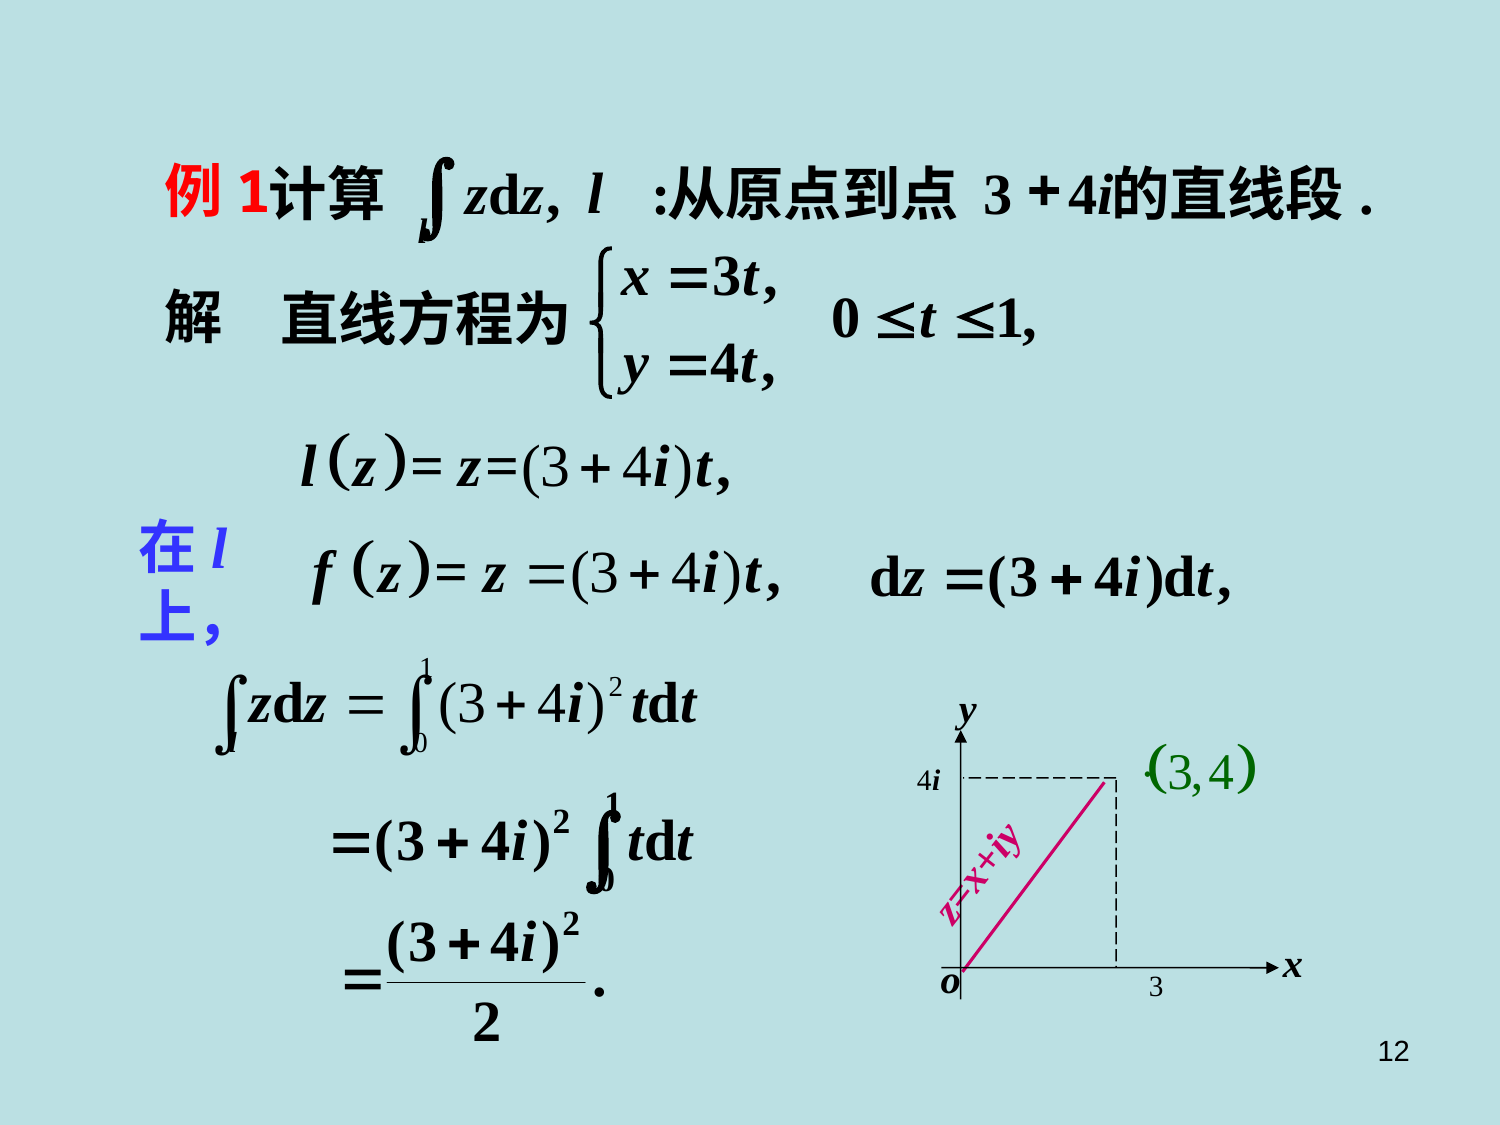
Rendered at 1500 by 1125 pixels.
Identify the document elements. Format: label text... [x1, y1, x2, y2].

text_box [267, 139, 1428, 267]
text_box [582, 267, 1040, 402]
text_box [868, 550, 1279, 616]
text_box 解 [150, 273, 338, 358]
text_box 例1 [149, 146, 267, 232]
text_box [289, 526, 839, 629]
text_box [324, 782, 744, 898]
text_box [194, 641, 762, 769]
text_box 直线方程为 [266, 274, 582, 360]
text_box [289, 420, 791, 523]
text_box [915, 699, 1305, 1000]
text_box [336, 901, 654, 1047]
slide_number 12 [1074, 1024, 1425, 1103]
text_box 在l上， [123, 503, 349, 658]
